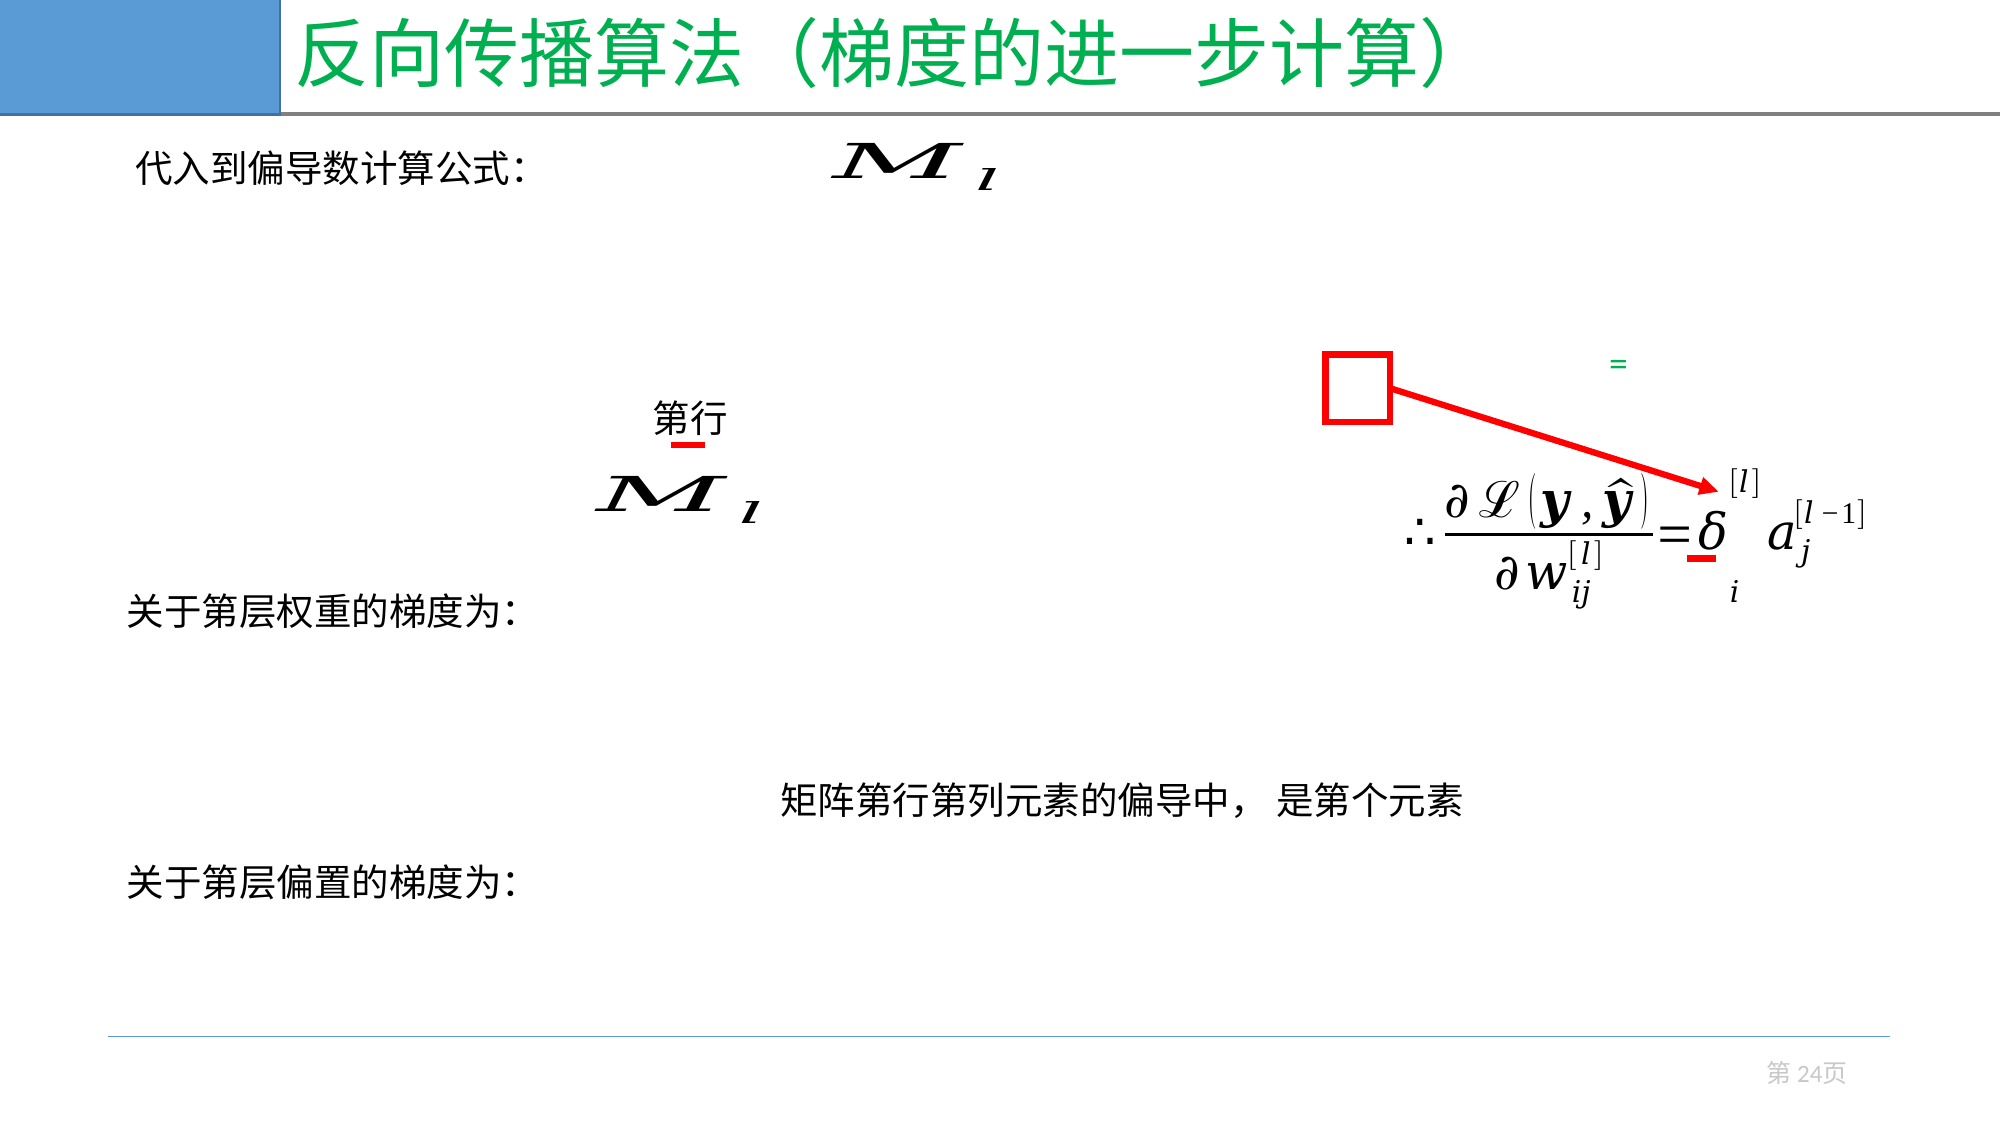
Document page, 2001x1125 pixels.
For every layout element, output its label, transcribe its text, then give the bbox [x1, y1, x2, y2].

title 反向传播算法（梯度的进一步计算） [279, 0, 2000, 116]
text_box [0, 0, 279, 115]
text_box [1325, 354, 1719, 559]
slide_number 第24页 [1412, 1042, 1863, 1103]
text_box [609, 387, 753, 449]
